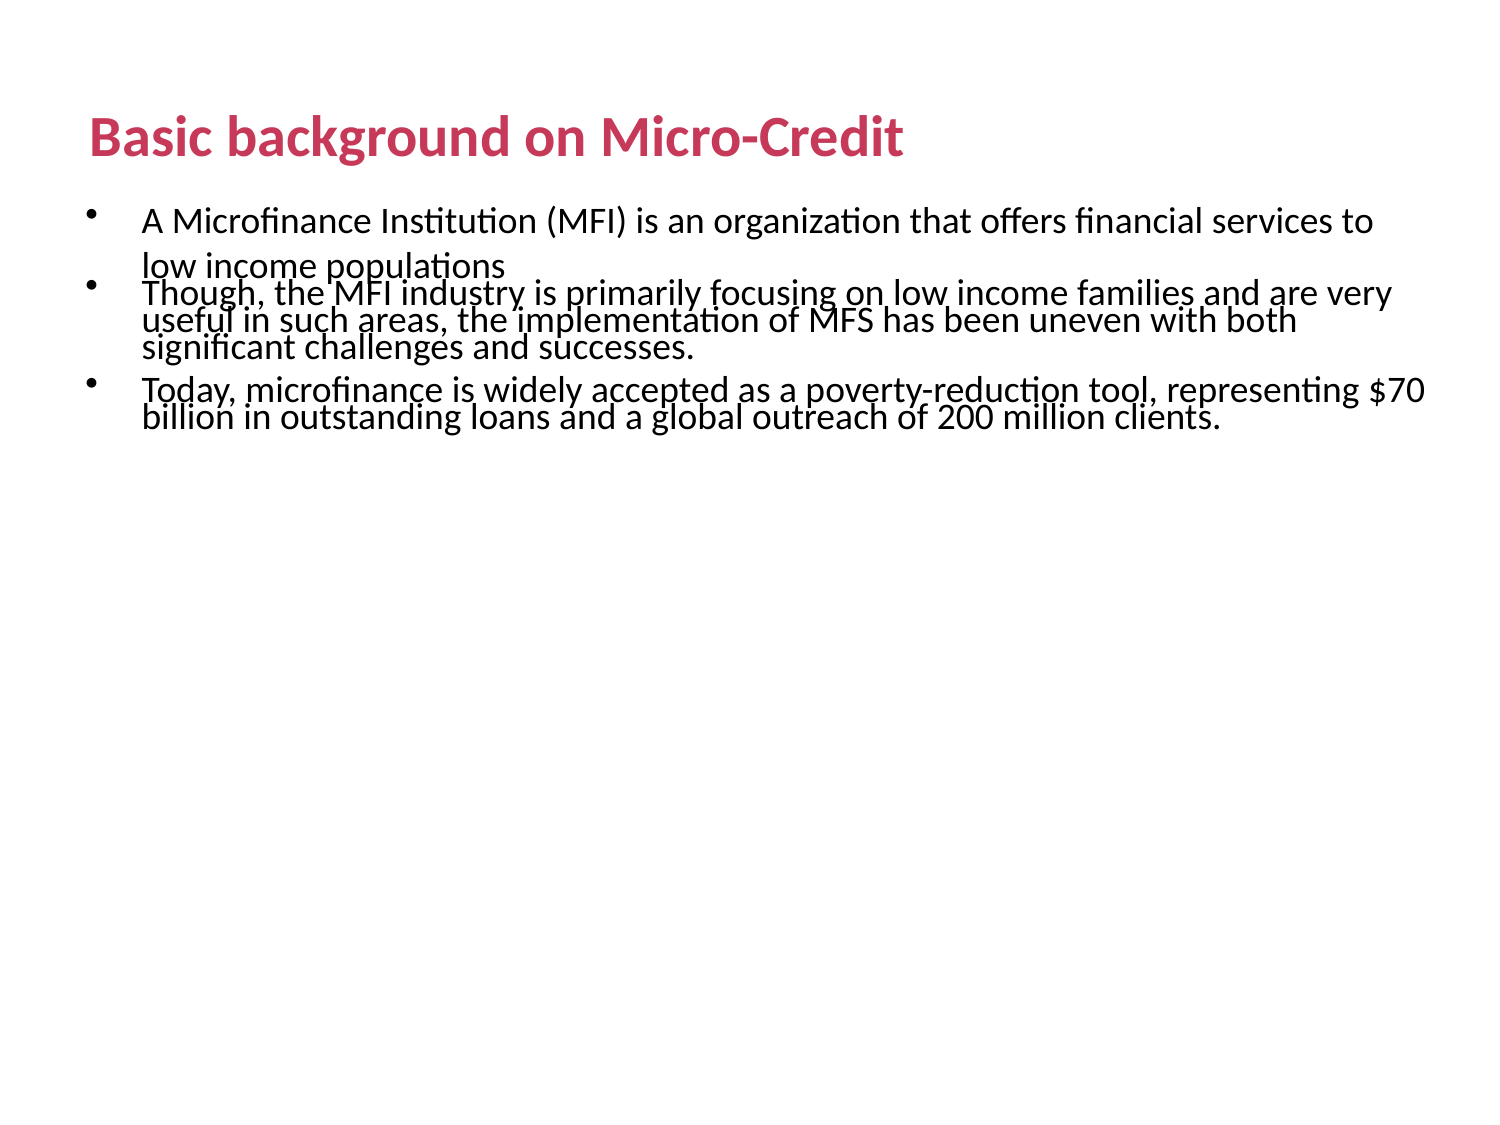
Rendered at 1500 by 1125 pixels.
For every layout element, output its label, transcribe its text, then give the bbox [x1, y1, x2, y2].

list A Microfinance Institution (MFI) is an organization that offers financial services to low income populations Though, the MFI industry is primarily focusing on low income families and are very useful in such areas, the implementation of MFS has been uneven with both significant challenges and successes. Today, microfinance is widely accepted as a poverty-reduction tool, representing $70 billion in outstanding loans and a global outreach of 200 million clients. [70, 188, 1448, 837]
list Basic background on Micro-Credit [75, 70, 1460, 176]
